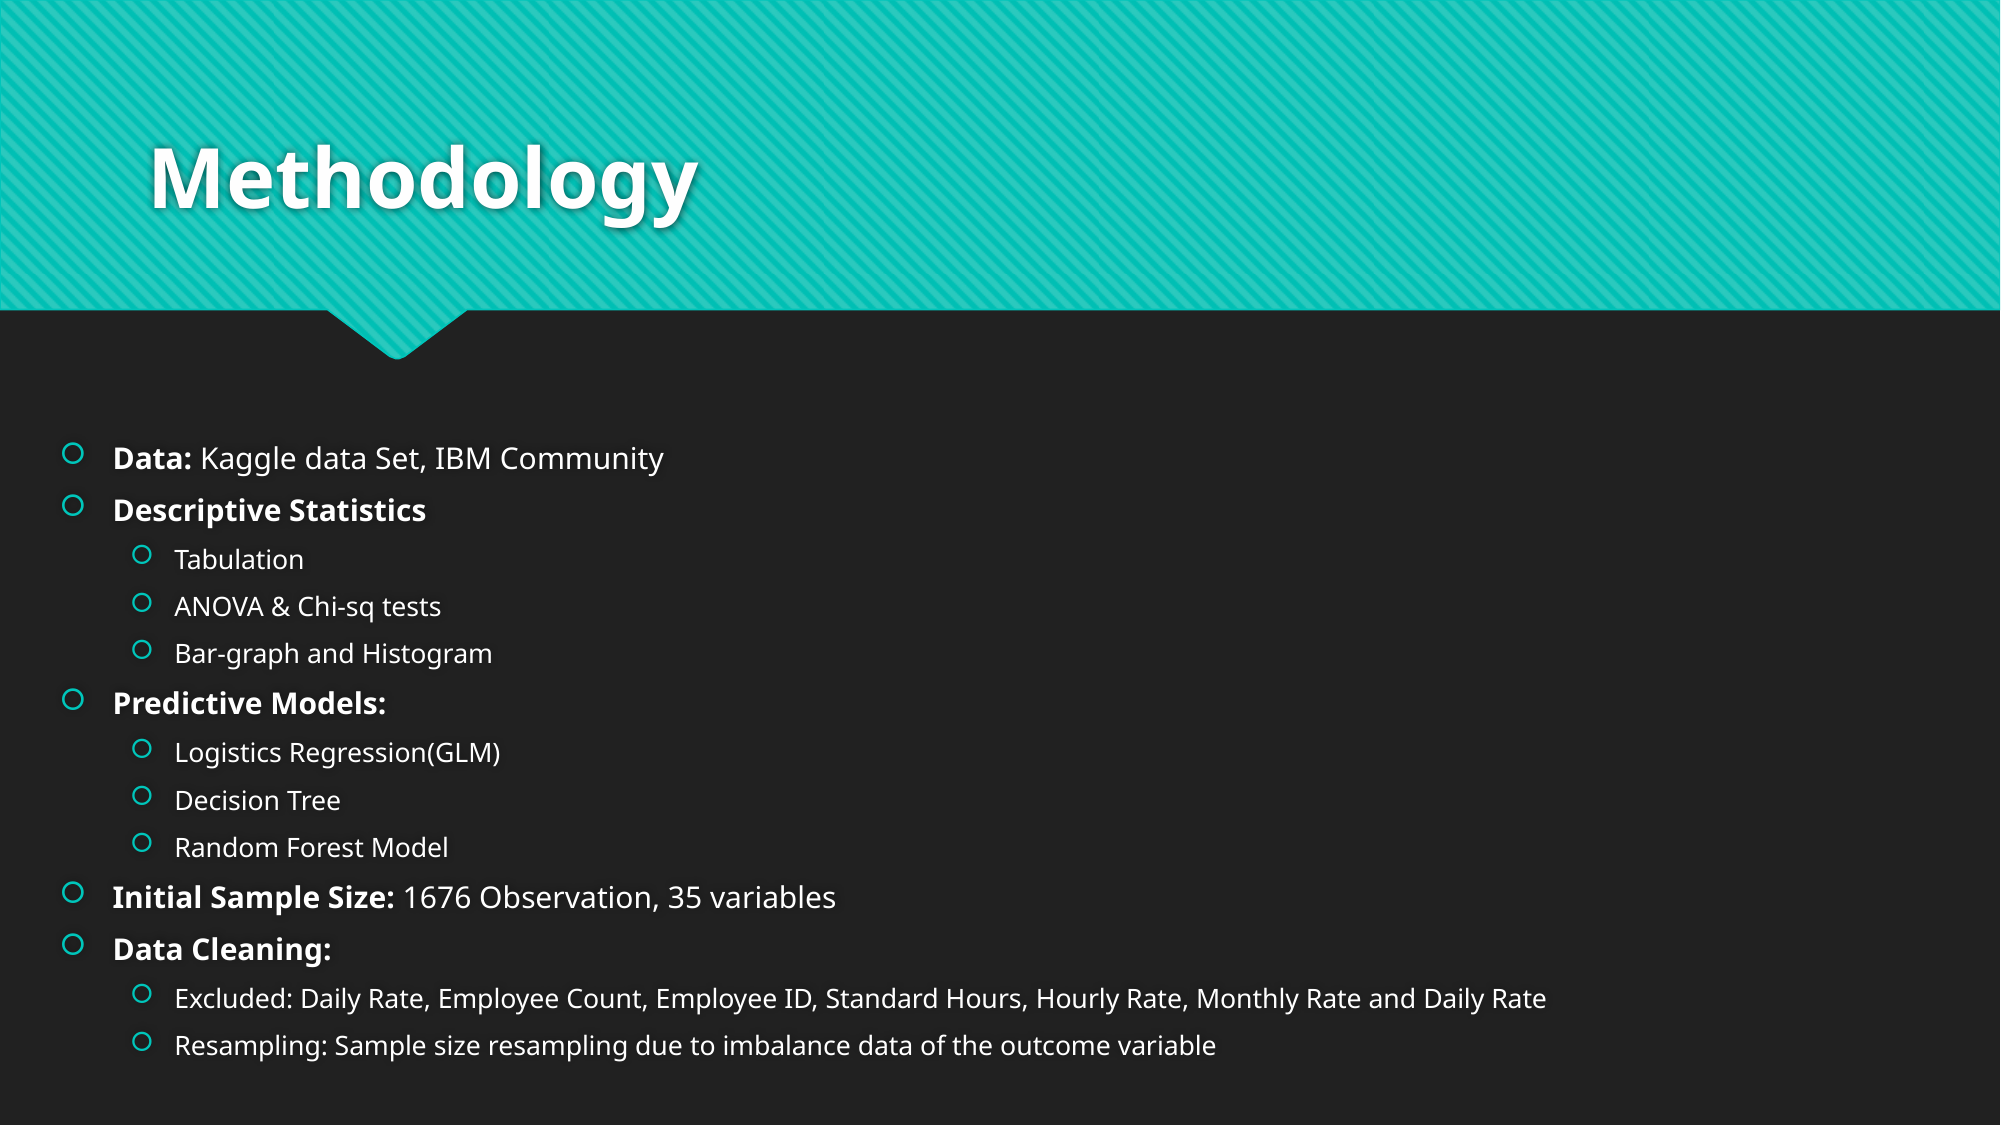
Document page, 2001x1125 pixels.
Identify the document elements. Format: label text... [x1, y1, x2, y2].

list Data: Kaggle data Set, IBM Community Descriptive Statistics Tabulation ANOVA & Chi-sq tests Bar-graph and Histogram Predictive Models: Logistics Regression(GLM) Decision Tree Random Forest Model Initial Sample Size: 1676 Observation, 35 variables Data Cleaning: Excluded: Daily Rate, Employee Count, Employee ID, Standard Hours, Hourly Rate, Monthly Rate and Daily Rate Resampling: Sample size resampling due to imbalance data of the outcome variable [44, 432, 1850, 1076]
title Methodology [132, 73, 1868, 233]
